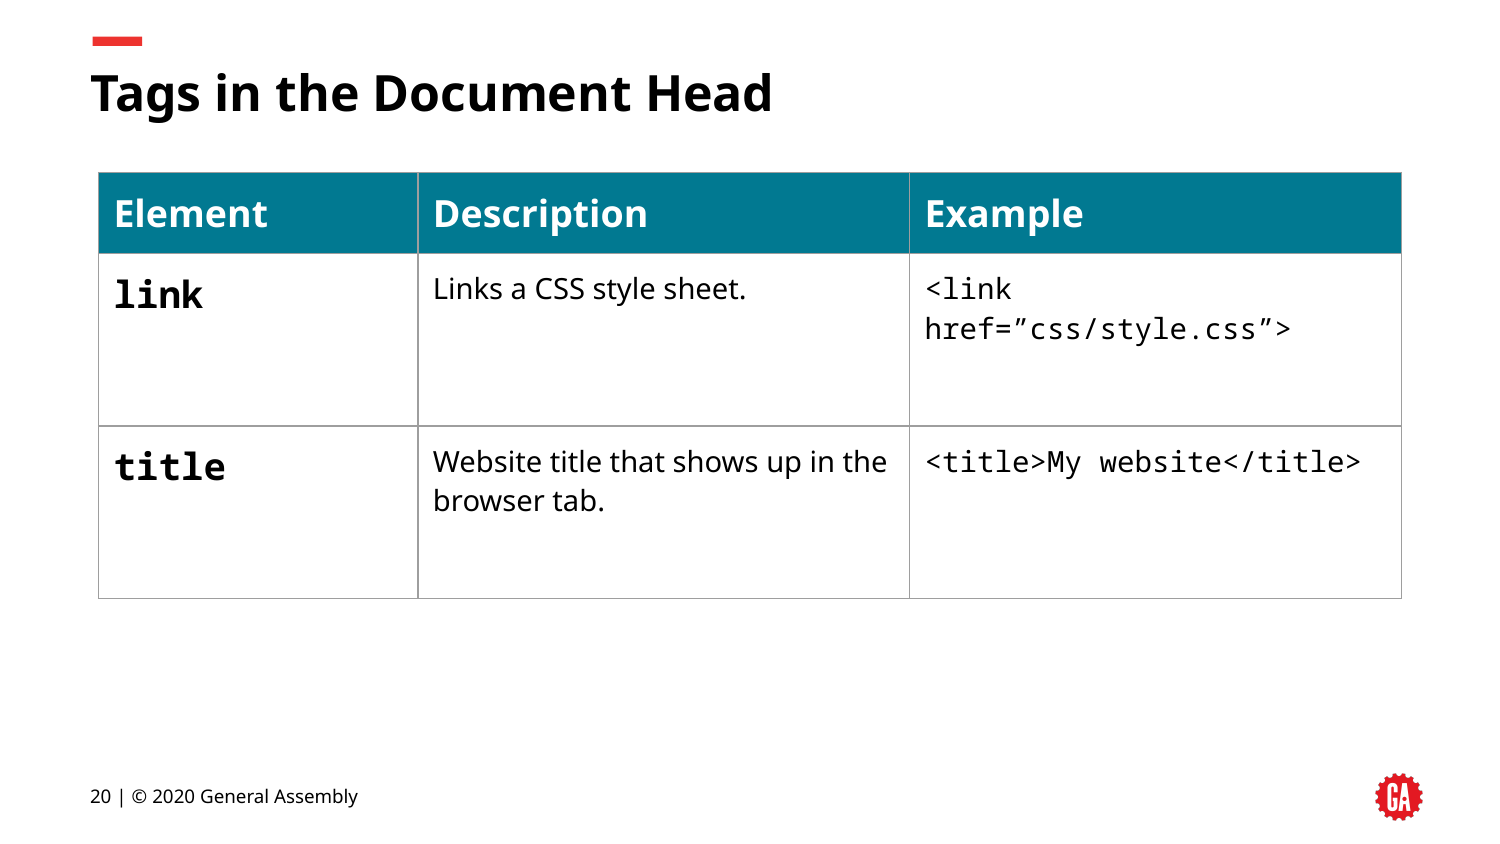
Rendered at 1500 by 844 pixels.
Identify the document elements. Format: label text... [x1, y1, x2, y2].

table_header Example [910, 173, 1401, 253]
table_header Element [99, 173, 417, 253]
table_cell Website title that shows up in the browser tab. [419, 427, 909, 598]
table_cell Links a CSS style sheet. [419, 254, 909, 425]
picture [1373, 771, 1425, 823]
table_cell <title>My website</title> [910, 427, 1401, 598]
table_cell link [99, 254, 417, 425]
table_cell title [99, 427, 417, 598]
slide_number ‹#› | © 2020 General Assembly [75, 764, 465, 830]
table_header Description [419, 173, 909, 253]
table_cell <link href=”css/style.css”> [910, 254, 1401, 425]
title Tags in the Document Head [75, 46, 1473, 140]
